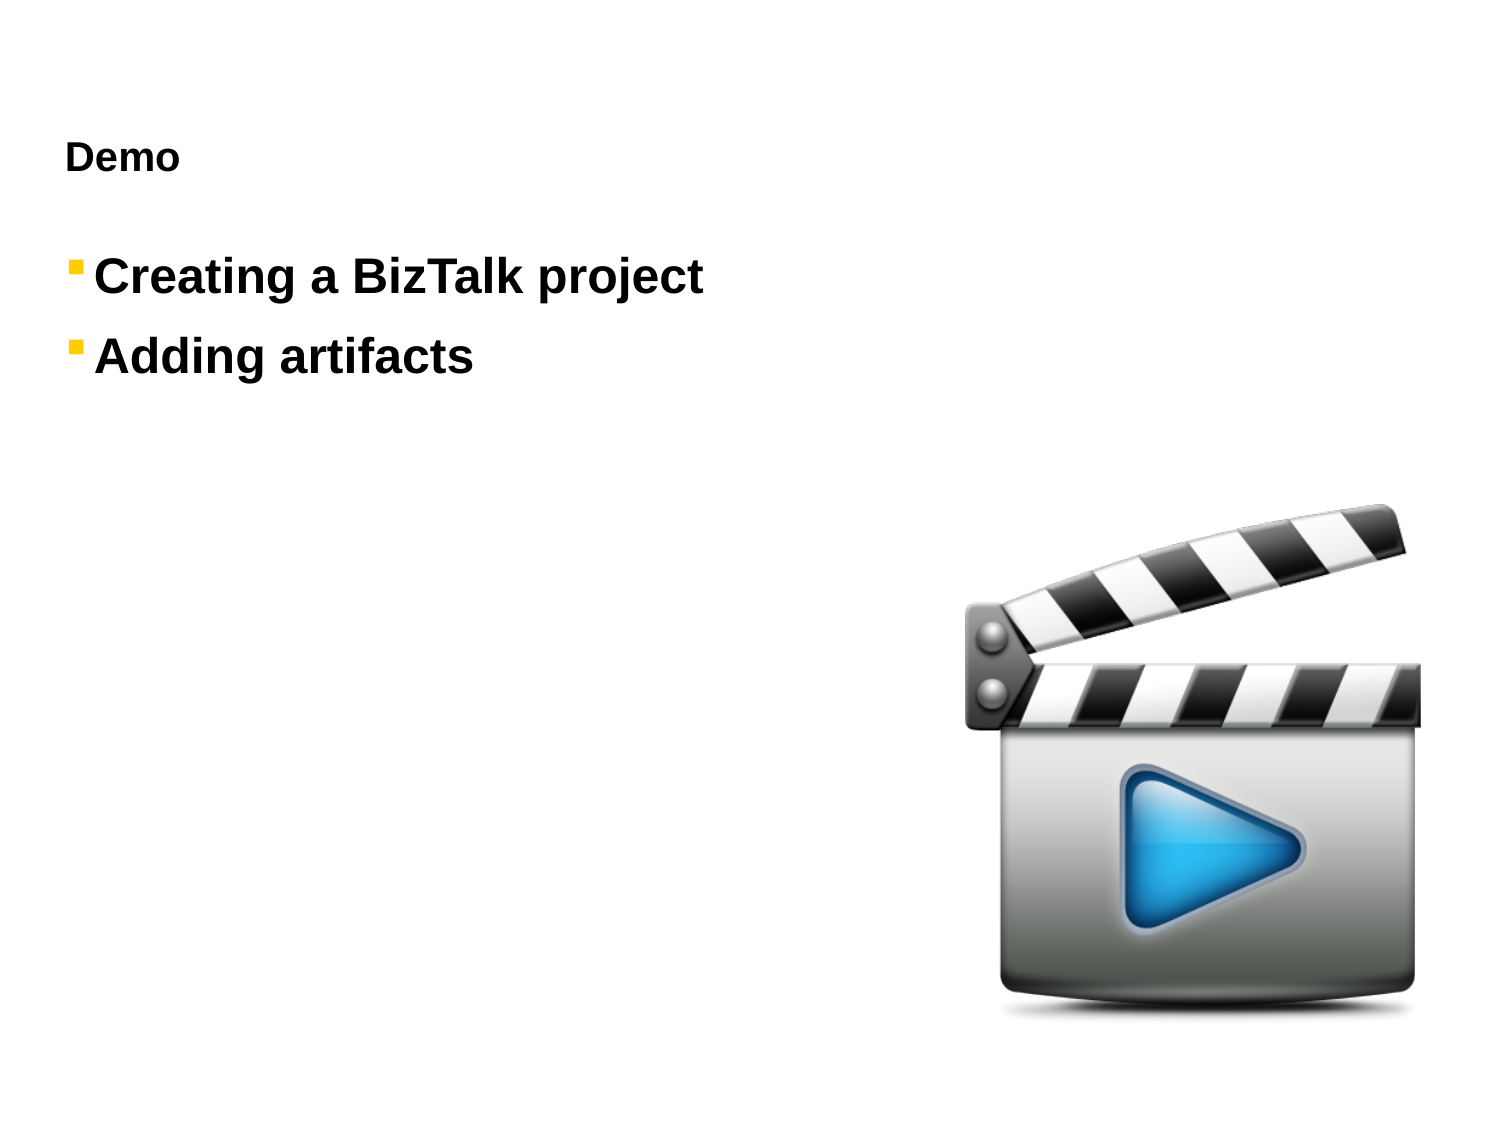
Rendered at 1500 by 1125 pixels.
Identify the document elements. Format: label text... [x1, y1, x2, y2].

picture [878, 456, 1500, 1079]
title Demo [64, 125, 1436, 185]
list Creating a BizTalk project Adding artifacts [64, 243, 1436, 1000]
